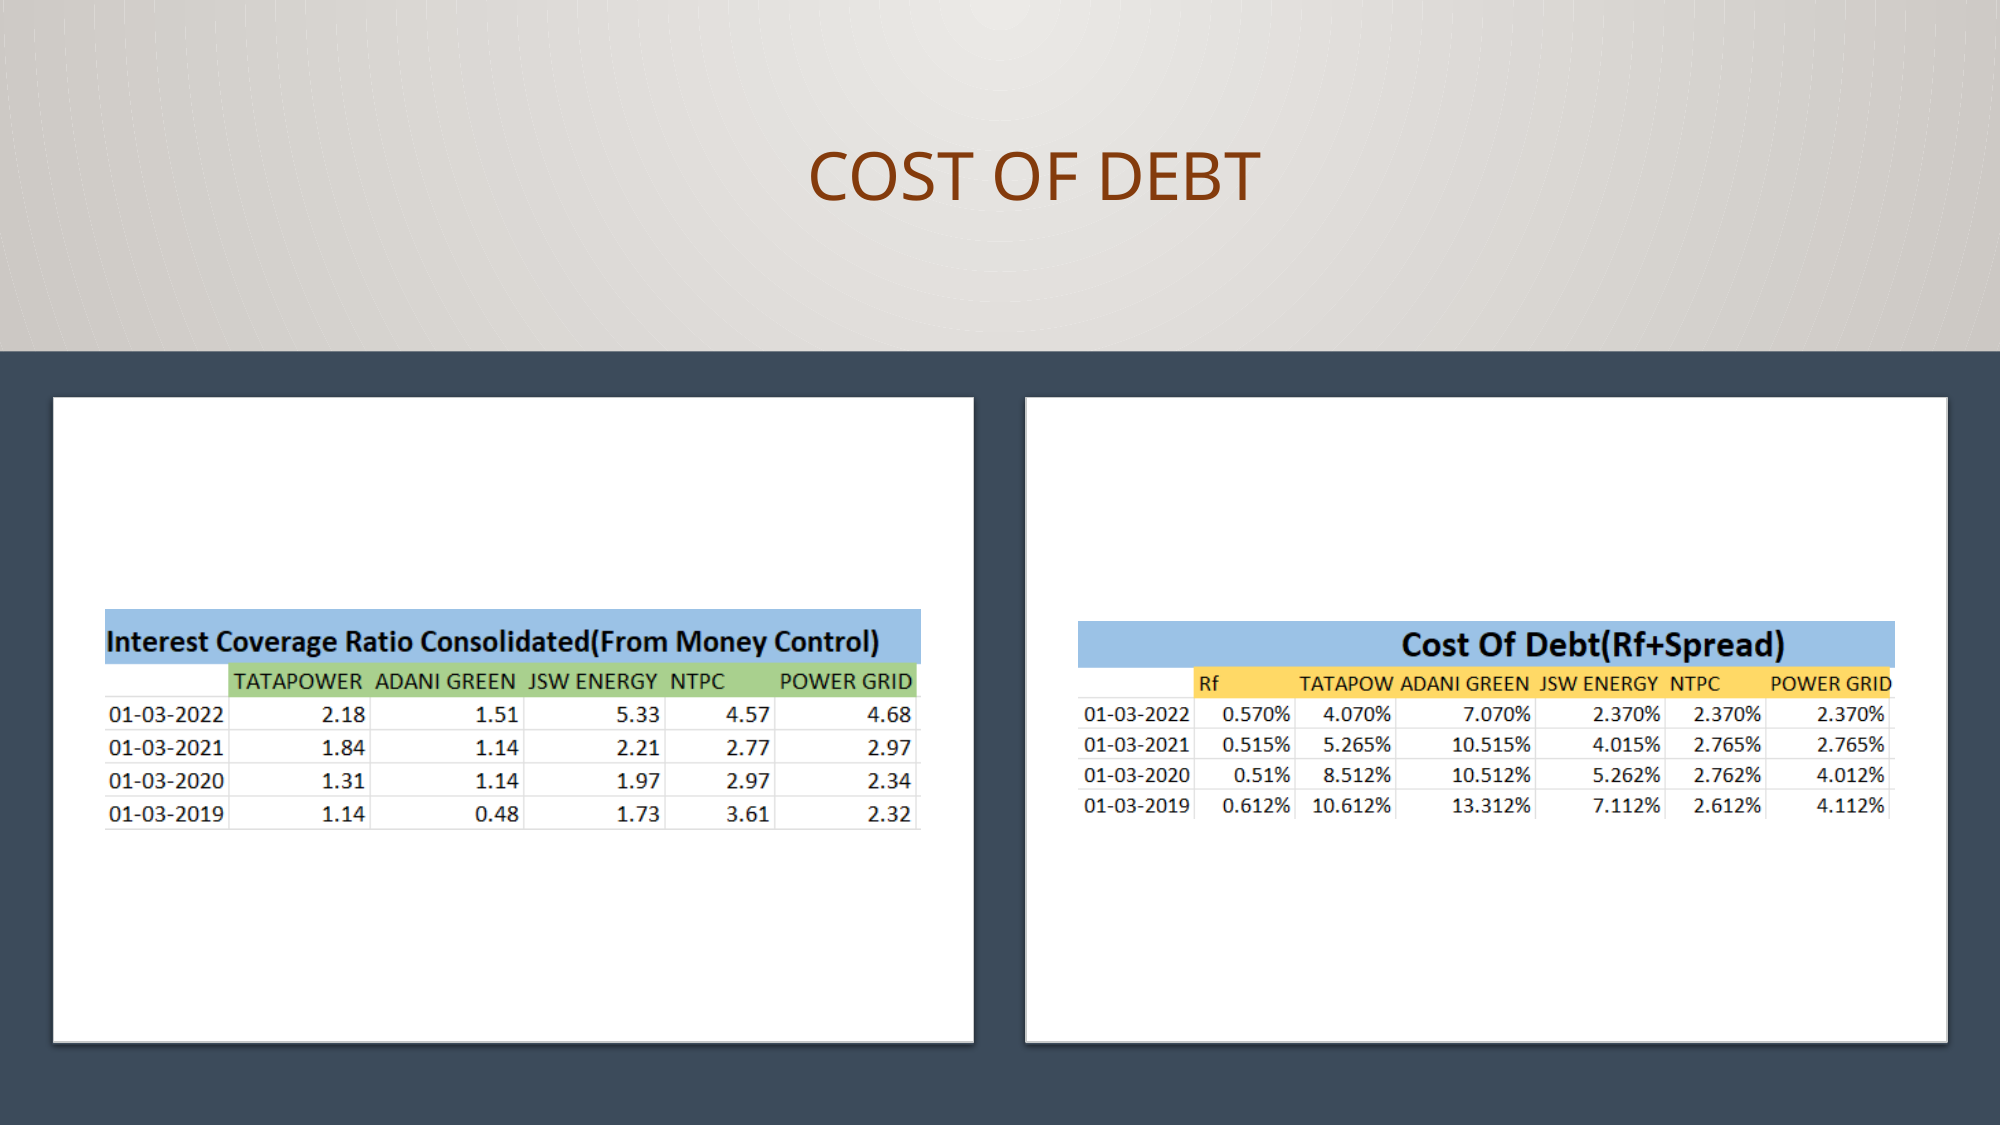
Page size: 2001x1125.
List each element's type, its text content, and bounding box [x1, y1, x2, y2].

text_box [0, 351, 2000, 1125]
title Cost of Debt [238, 131, 1814, 322]
